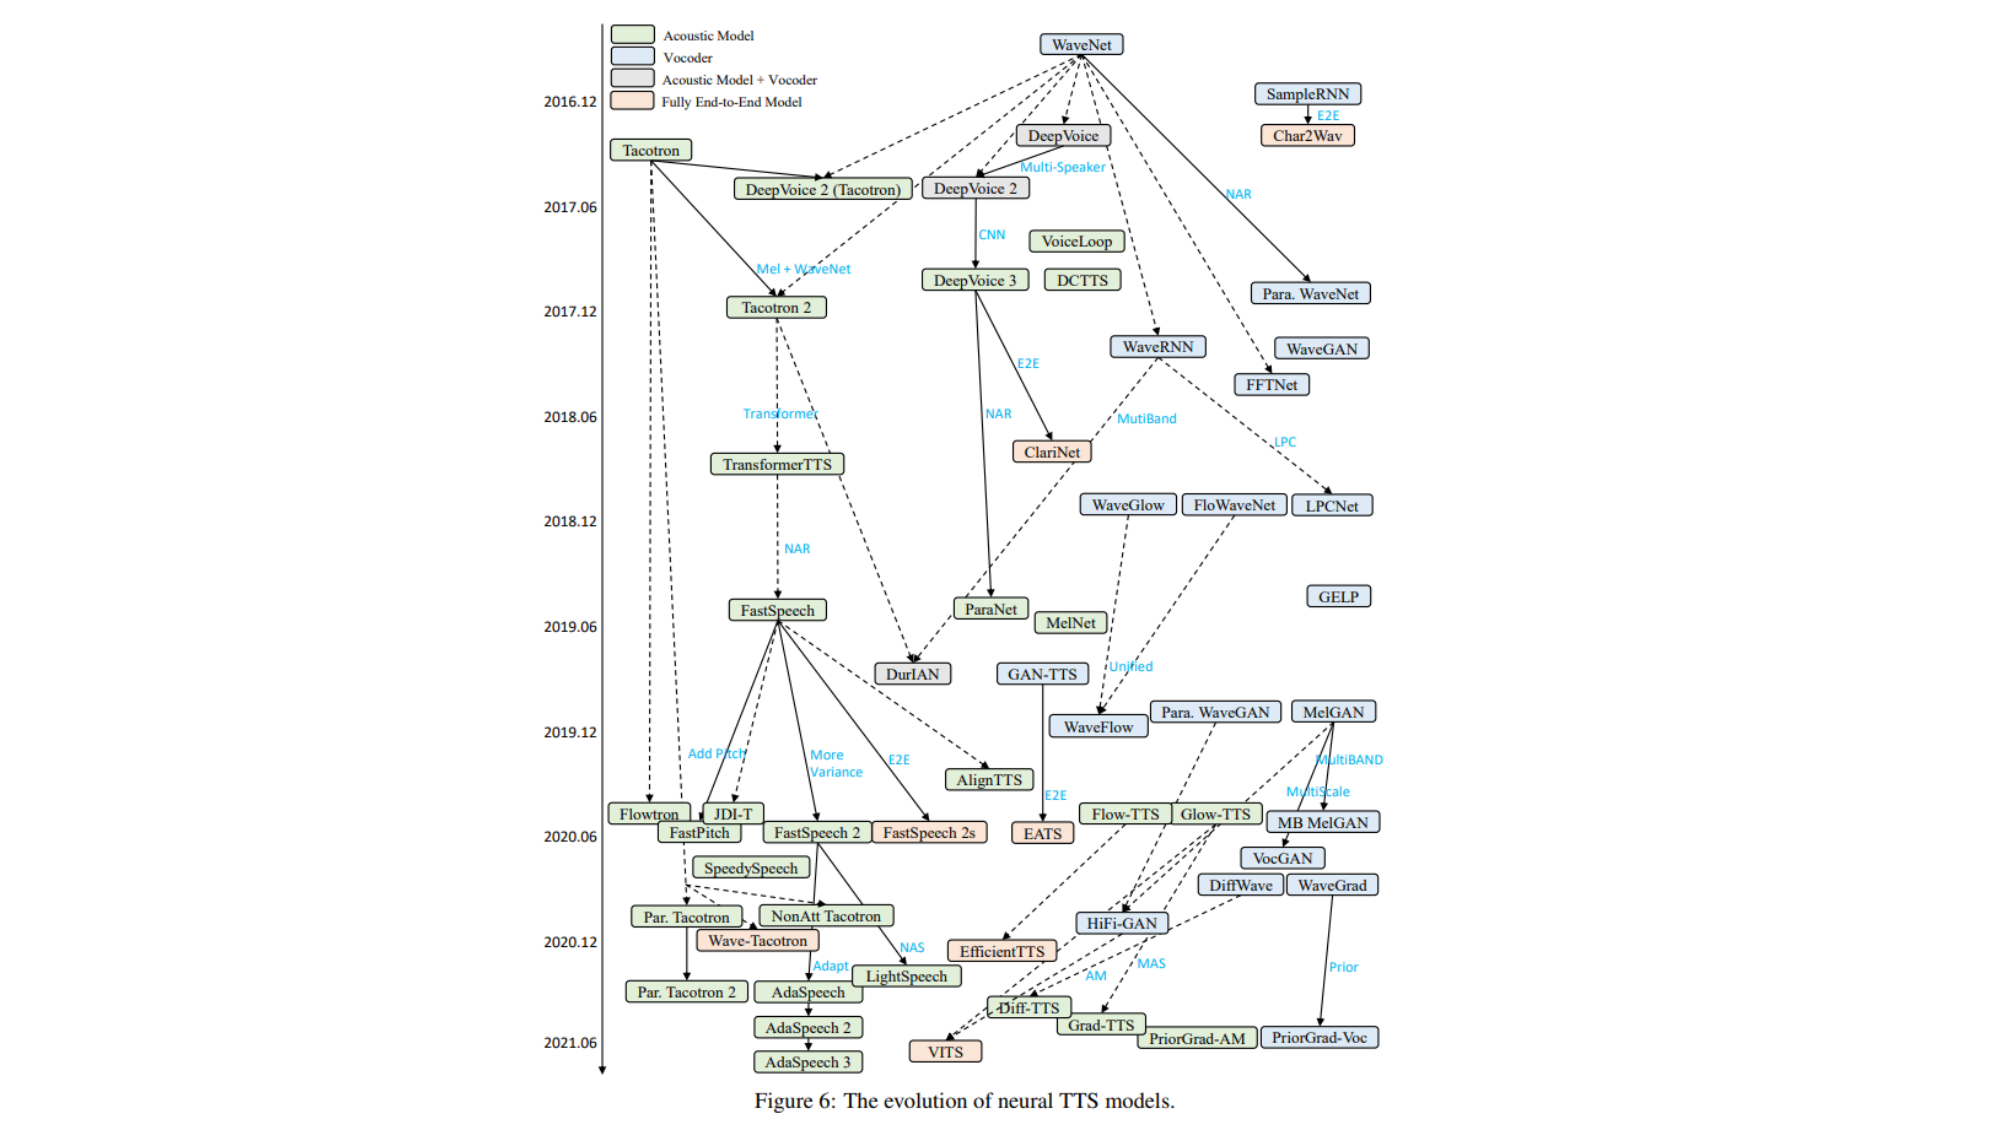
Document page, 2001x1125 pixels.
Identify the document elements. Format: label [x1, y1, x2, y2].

picture [487, 0, 1440, 1124]
